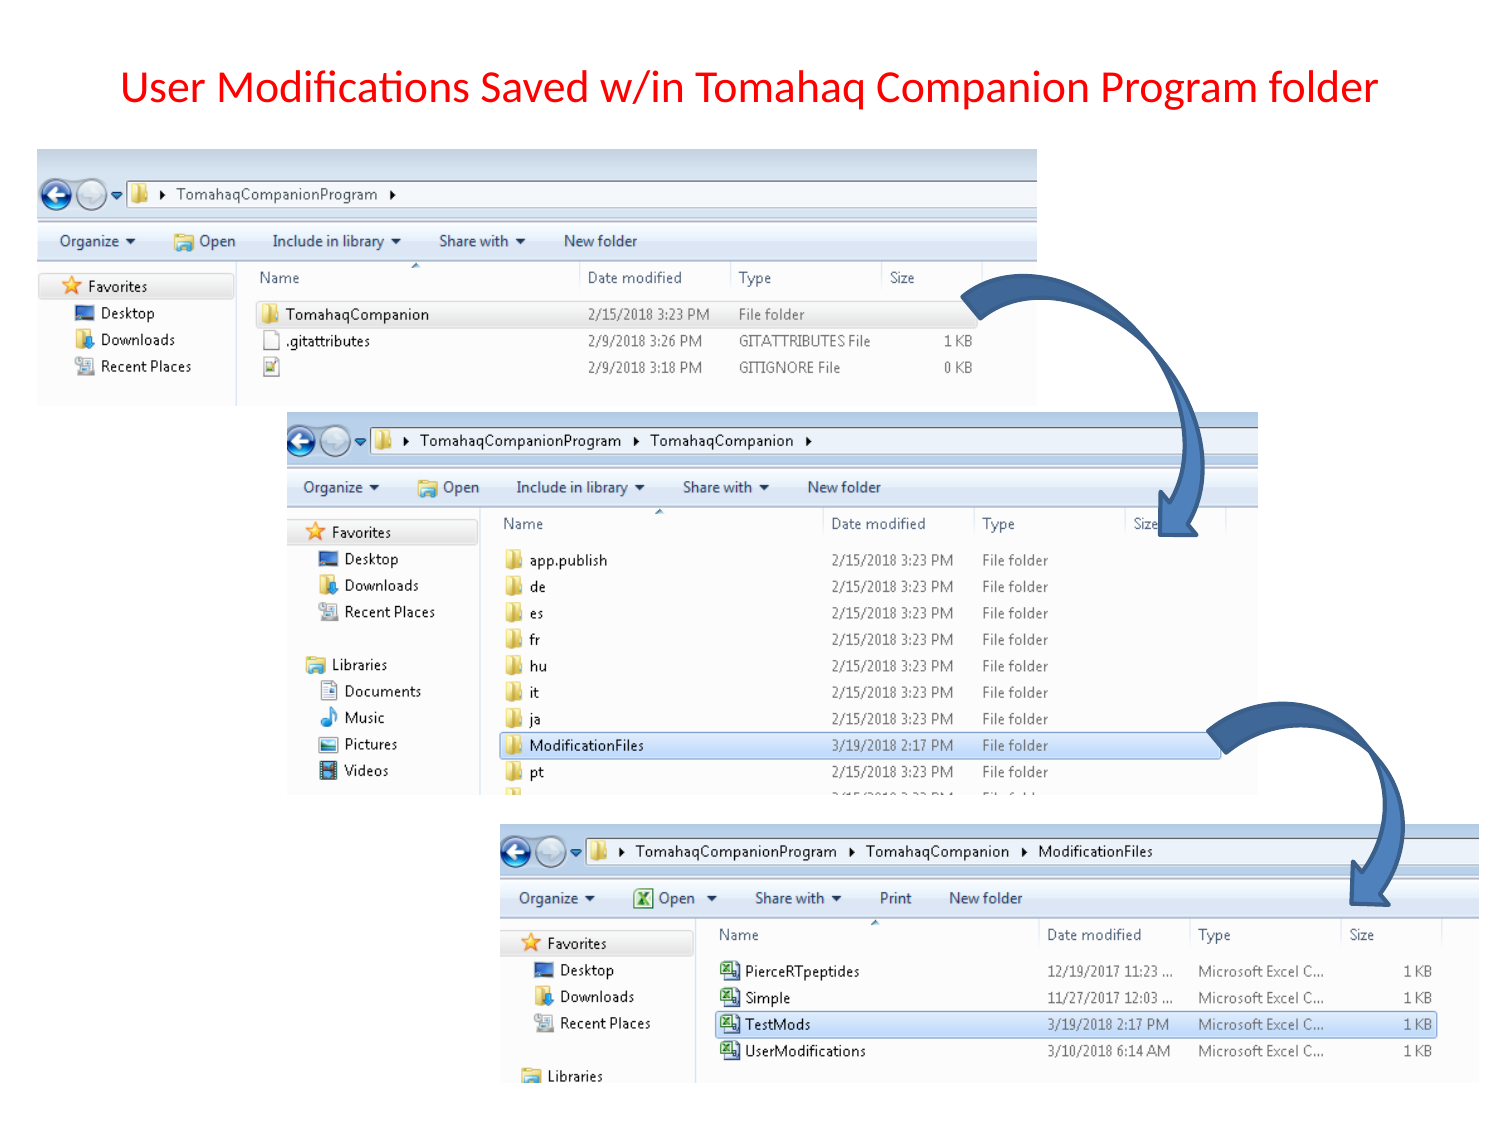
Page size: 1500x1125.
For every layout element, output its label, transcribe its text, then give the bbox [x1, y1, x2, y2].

title User Modifications Saved w/in Tomahaq Companion Program folder [75, 12, 1425, 157]
picture [287, 412, 1259, 795]
text_box [1042, 275, 1194, 410]
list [37, 149, 1038, 406]
picture [499, 824, 1479, 1083]
text_box [1262, 701, 1405, 823]
